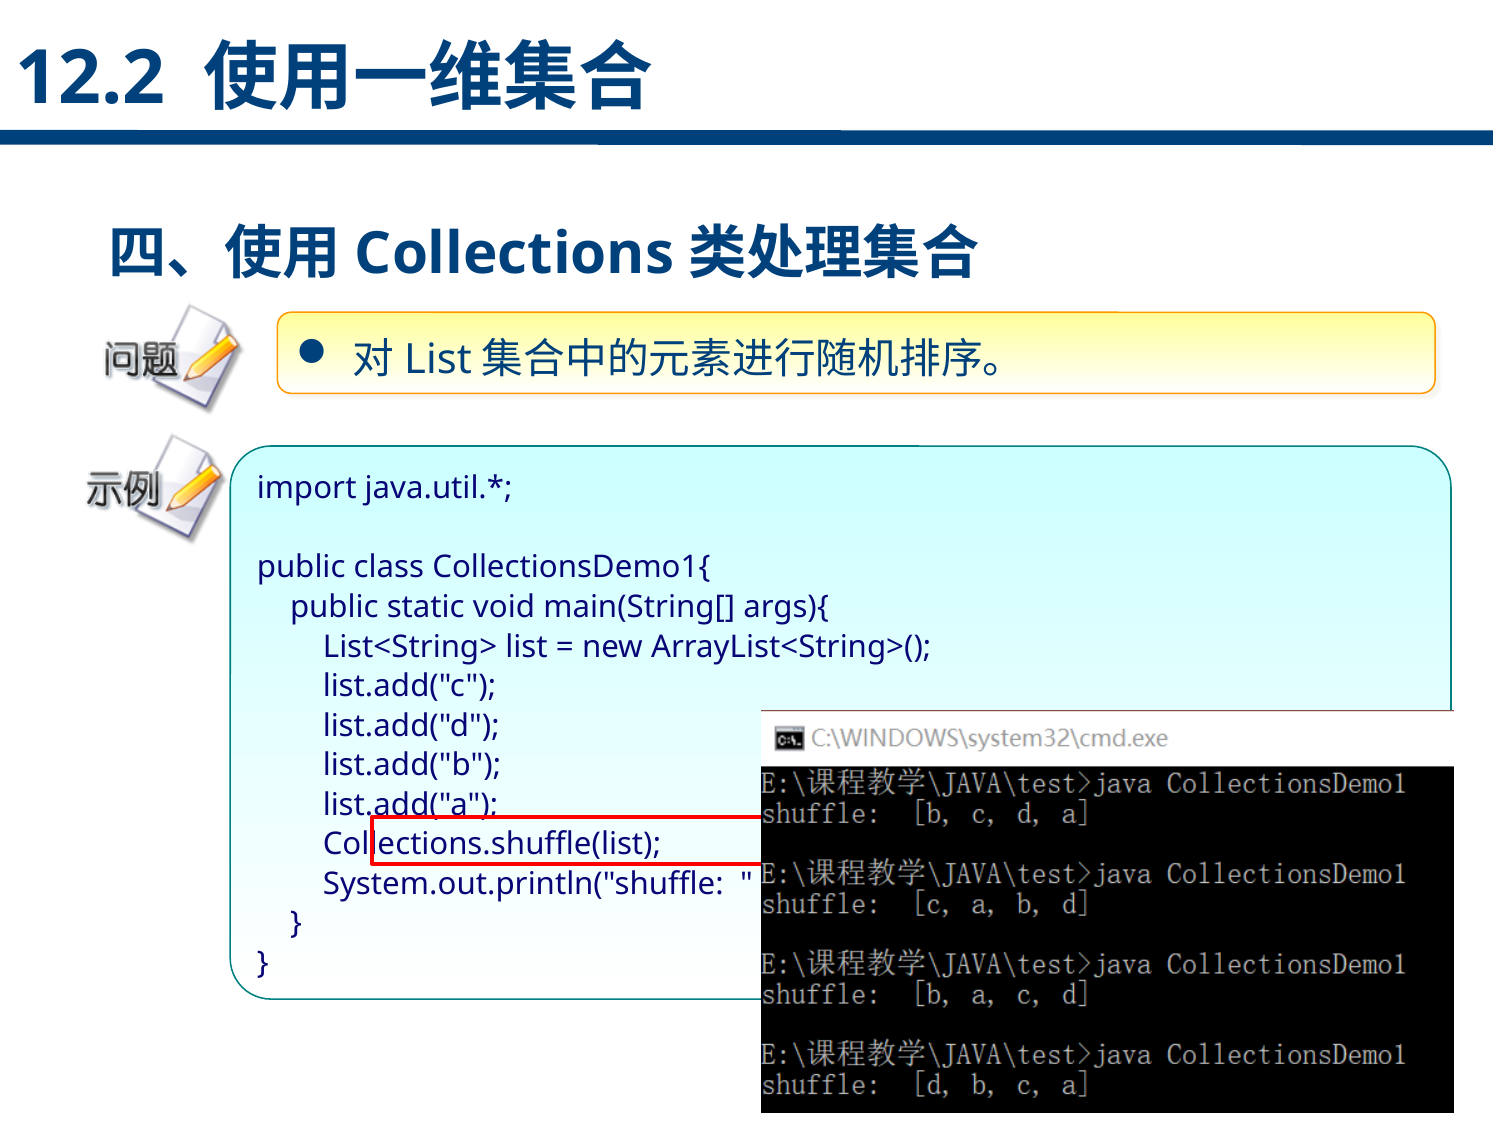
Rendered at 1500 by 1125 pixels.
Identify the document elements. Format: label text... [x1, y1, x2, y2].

picture [76, 432, 228, 546]
text_box import java.util.*; public class CollectionsDemo1{ public static void main(String[] args){ List<String> list = new ArrayList<String>(); list.add("c"); list.add("d"); list.add("b"); list.add("a"); Collections.shuffle(list); System.out.println("shuffle: " + list); } } [230, 445, 1451, 1000]
text_box 对List集合中的元素进行随机排序。 [277, 312, 1436, 394]
picture [94, 302, 246, 416]
text_box 四、使用Collections类处理集合 [5, 172, 1317, 293]
text_box 12.2 使用一维集合 [0, 21, 669, 127]
text_box [370, 815, 756, 866]
picture [761, 710, 1455, 1113]
